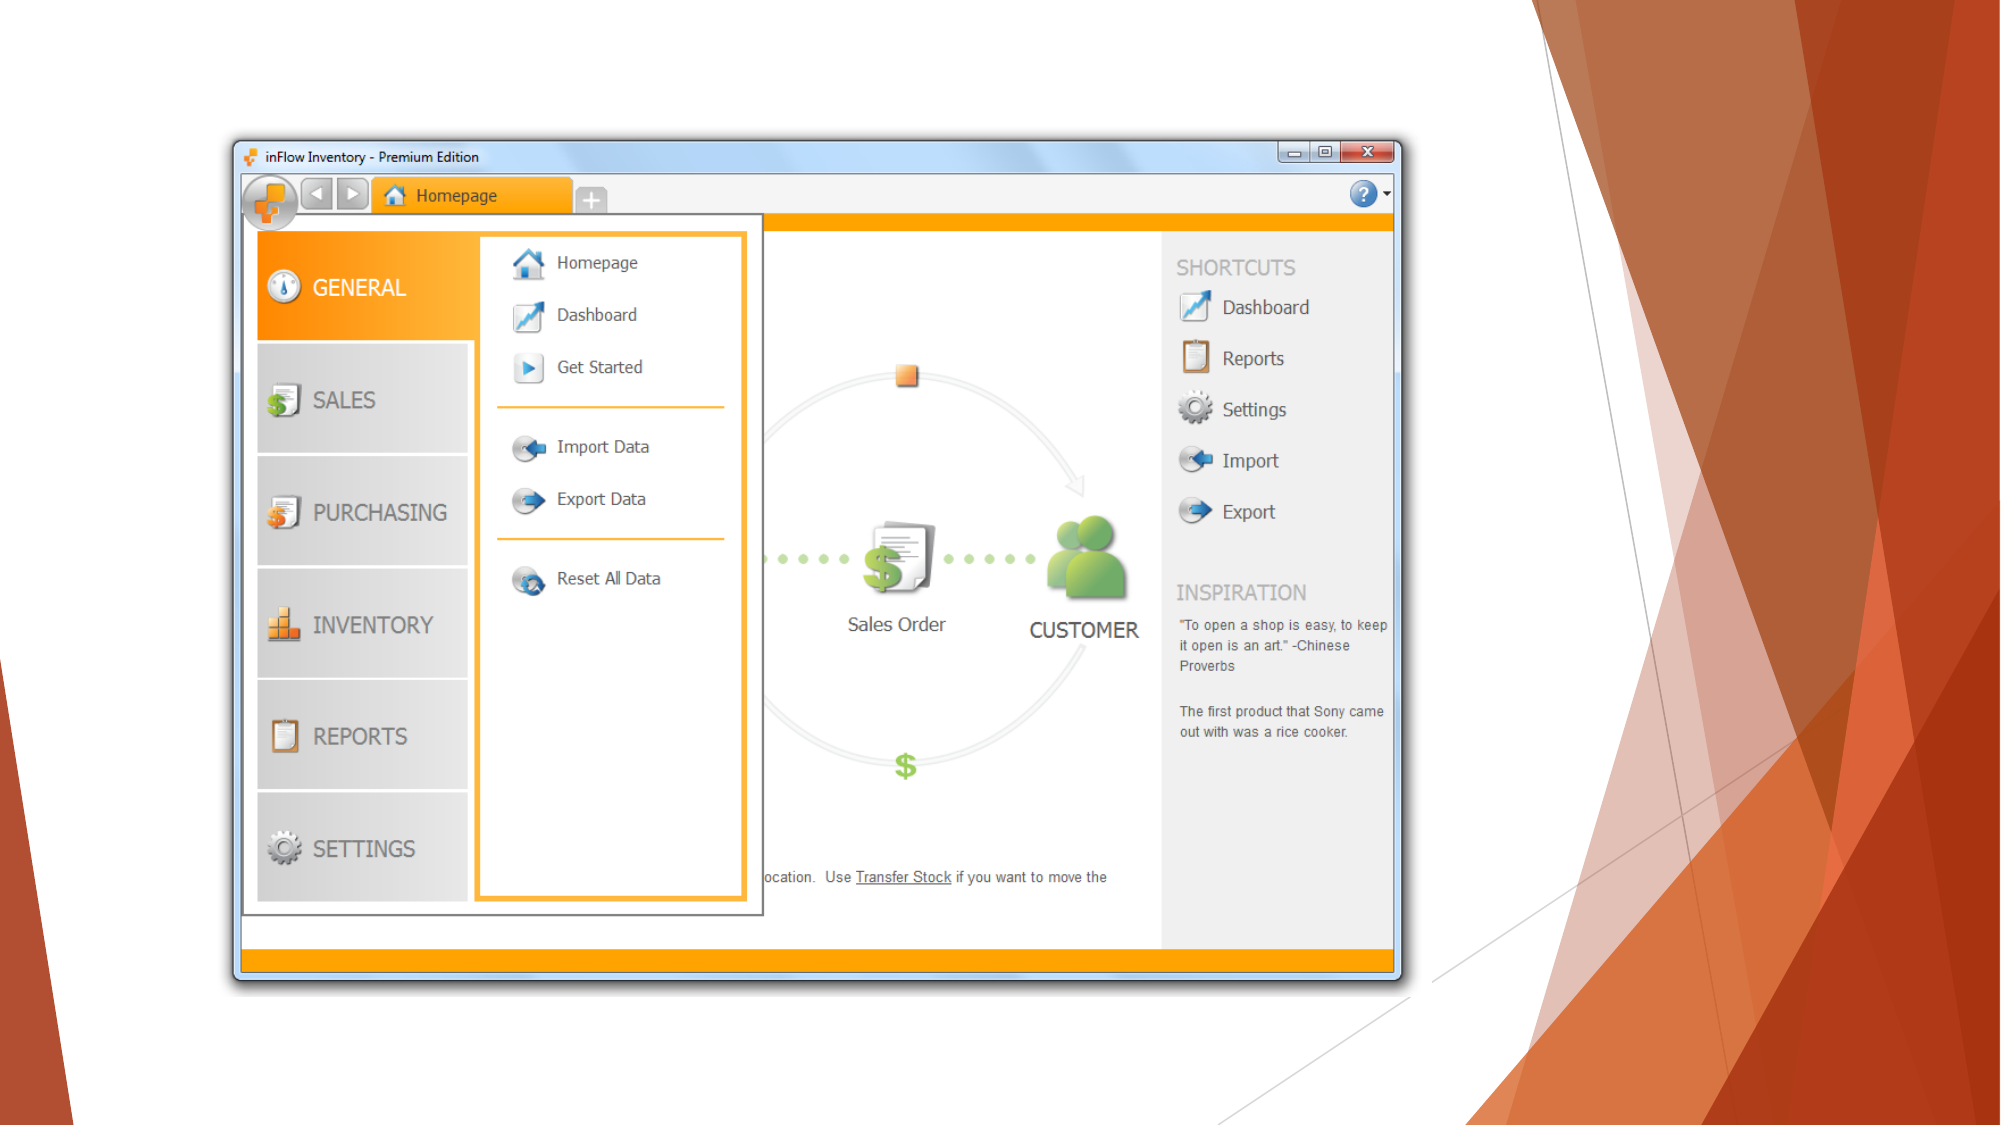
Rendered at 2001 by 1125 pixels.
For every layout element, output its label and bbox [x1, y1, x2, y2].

list [211, 121, 1432, 998]
